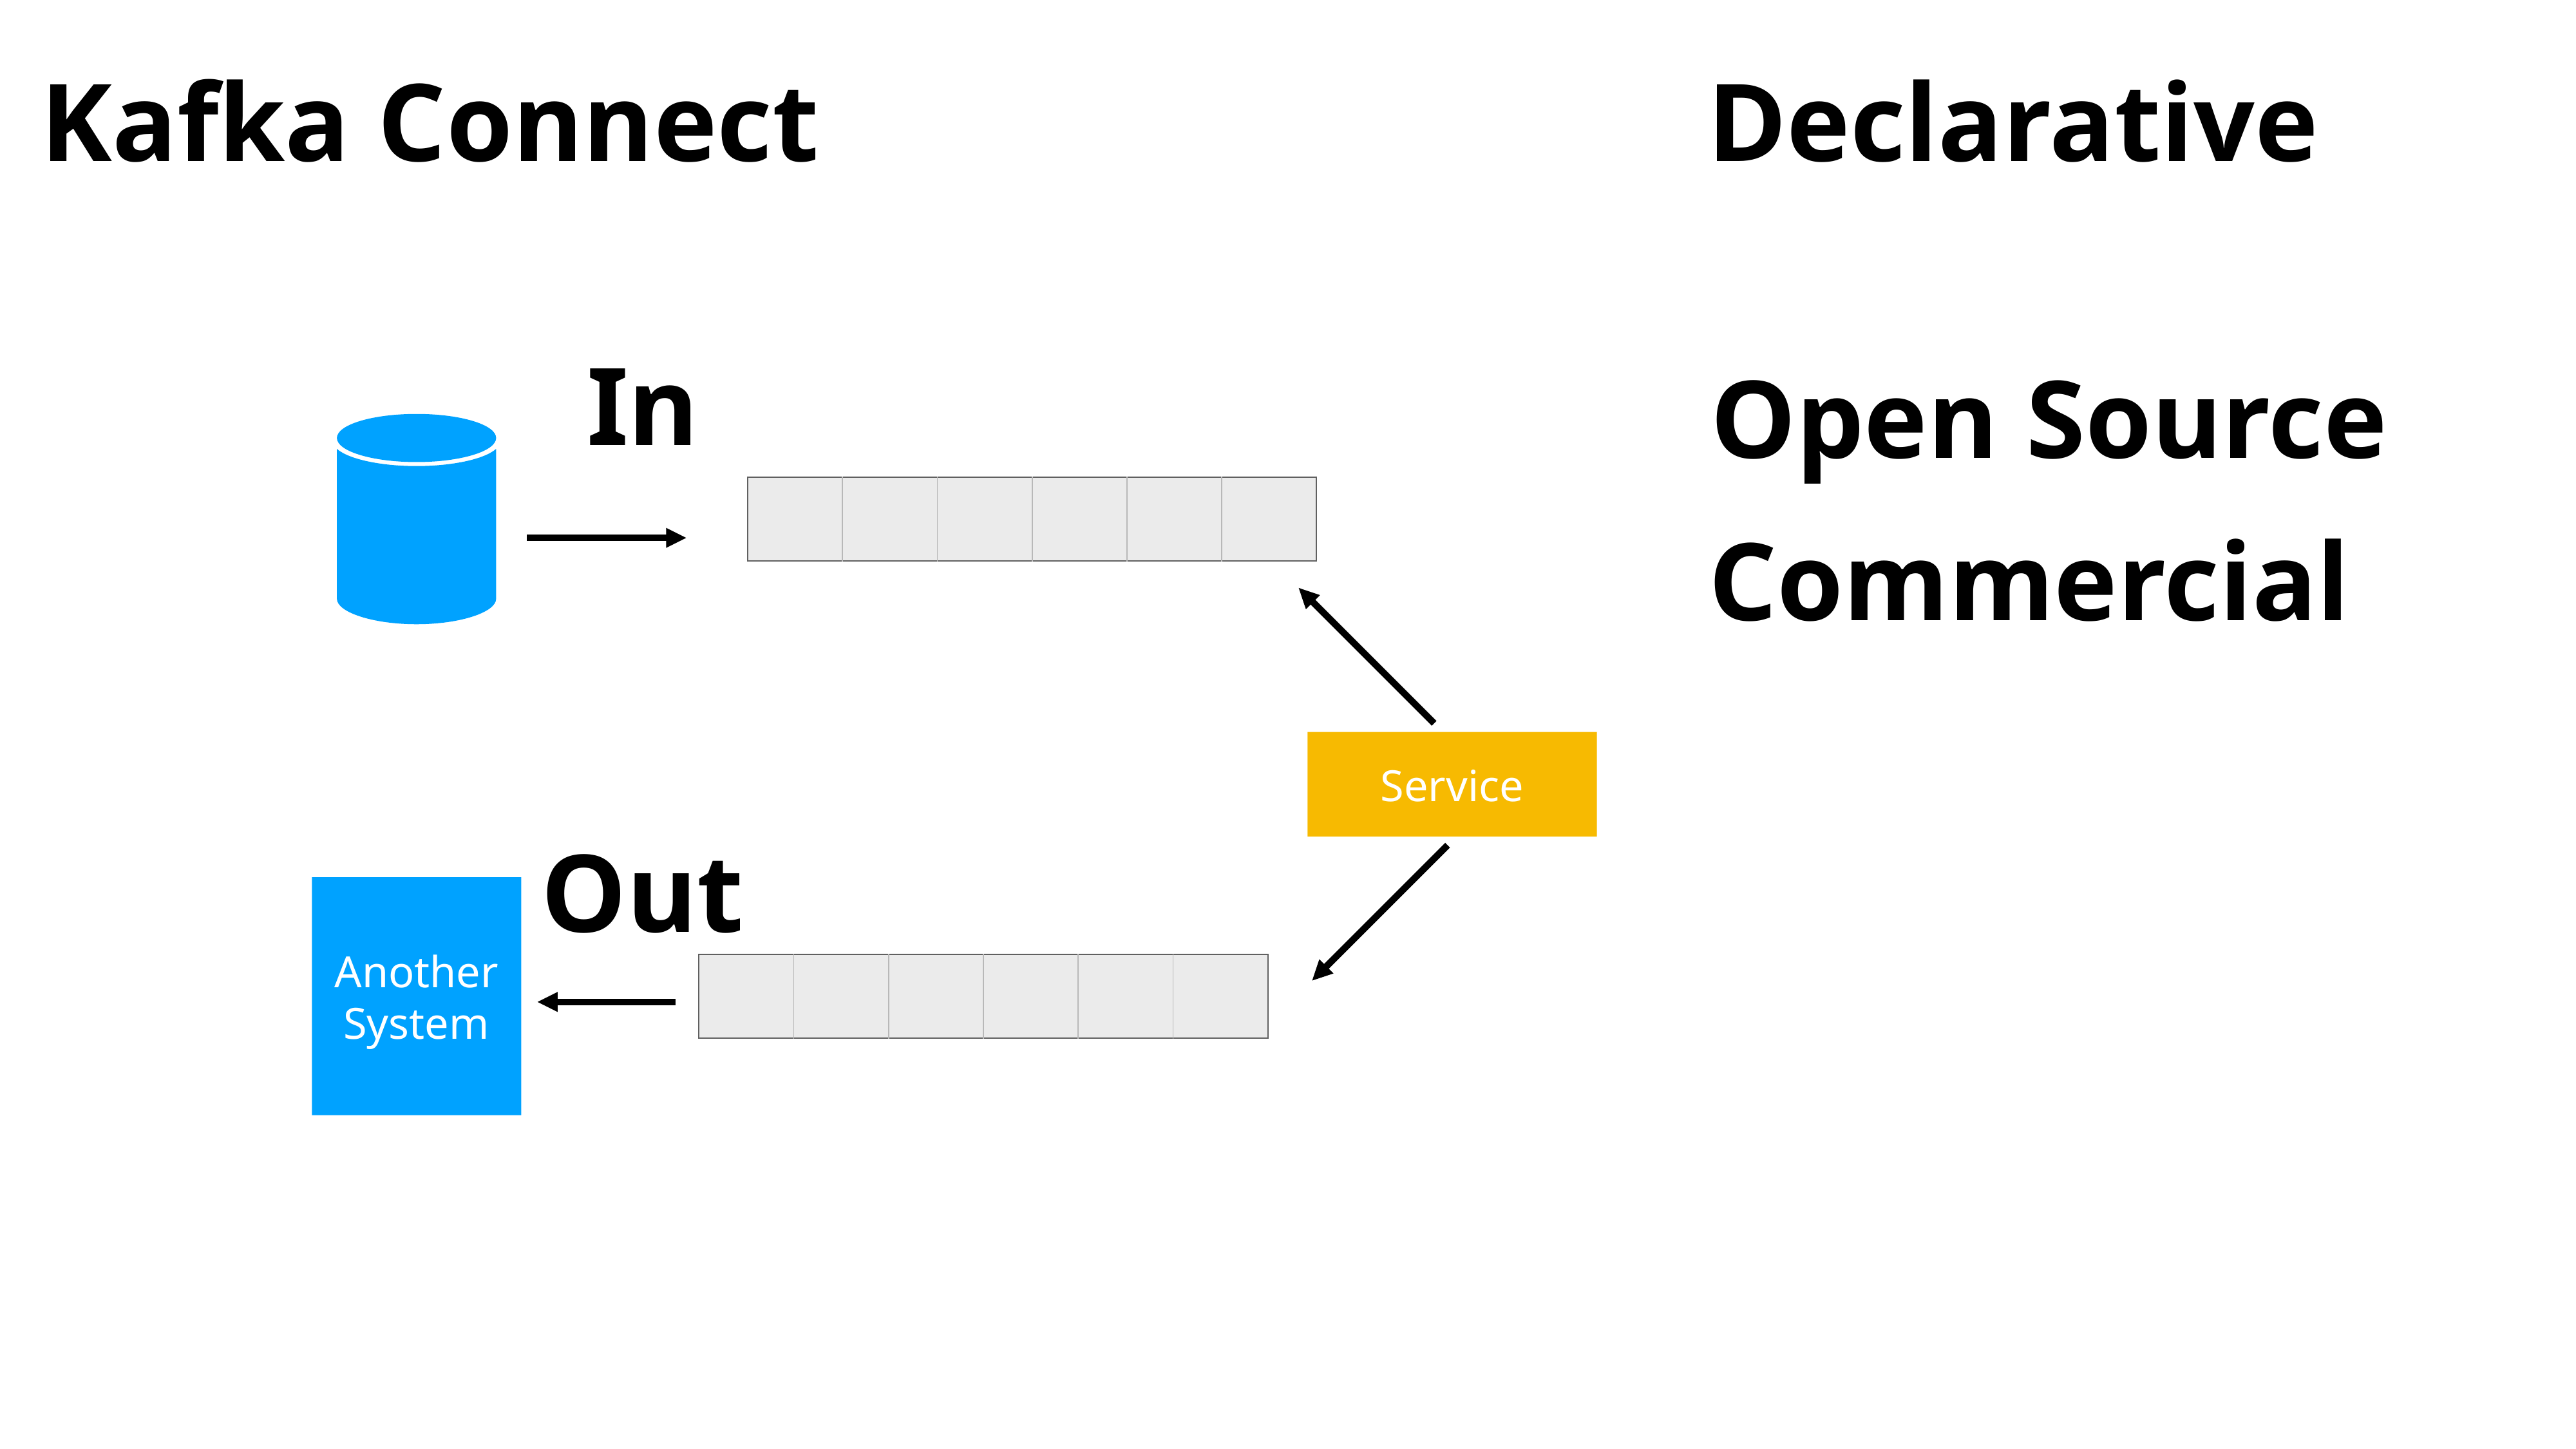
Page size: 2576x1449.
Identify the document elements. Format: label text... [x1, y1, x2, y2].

table_header [984, 955, 1077, 1037]
text_box [337, 413, 497, 462]
text_box [527, 534, 687, 542]
text_box [1298, 587, 1435, 724]
table_header [699, 955, 793, 1037]
text_box [337, 449, 497, 625]
table_header [1033, 478, 1126, 560]
text_box Out [536, 819, 750, 960]
text_box Declarative [1702, 48, 2324, 188]
text_box Commercial [1703, 507, 2356, 648]
text_box [1312, 845, 1448, 981]
table_header [794, 955, 888, 1037]
table_header [1222, 478, 1316, 560]
table_header [1173, 955, 1267, 1037]
table_header [843, 478, 937, 560]
table_header [938, 478, 1032, 560]
table_header [1079, 955, 1173, 1037]
text_box Open Source [1705, 345, 2393, 485]
text_box In [581, 332, 705, 473]
text_box Another System [312, 877, 522, 1115]
text_box [537, 998, 676, 1007]
text_box Kafka Connect [35, 48, 825, 188]
table_header [1128, 478, 1221, 560]
text_box Service [1307, 732, 1597, 837]
table_header [748, 478, 842, 560]
table_header [889, 955, 983, 1037]
